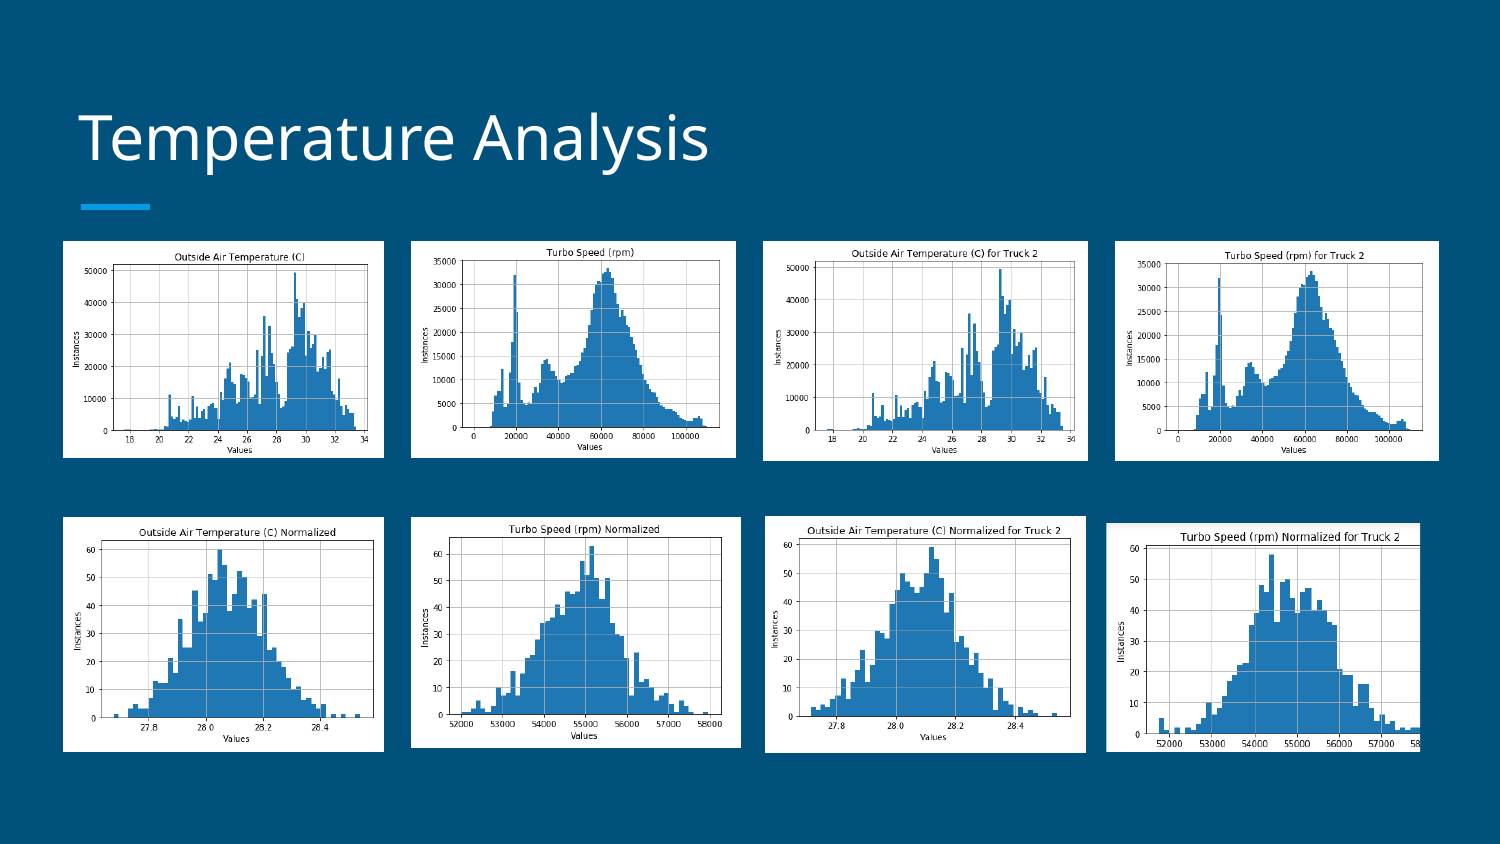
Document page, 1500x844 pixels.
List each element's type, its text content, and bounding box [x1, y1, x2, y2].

picture [764, 242, 1087, 460]
title Temperature Analysis [63, 75, 1437, 188]
picture [766, 517, 1085, 752]
picture [412, 518, 740, 747]
picture [64, 518, 383, 751]
picture [1107, 524, 1420, 751]
picture [412, 242, 735, 457]
picture [64, 242, 383, 457]
picture [1116, 242, 1438, 460]
